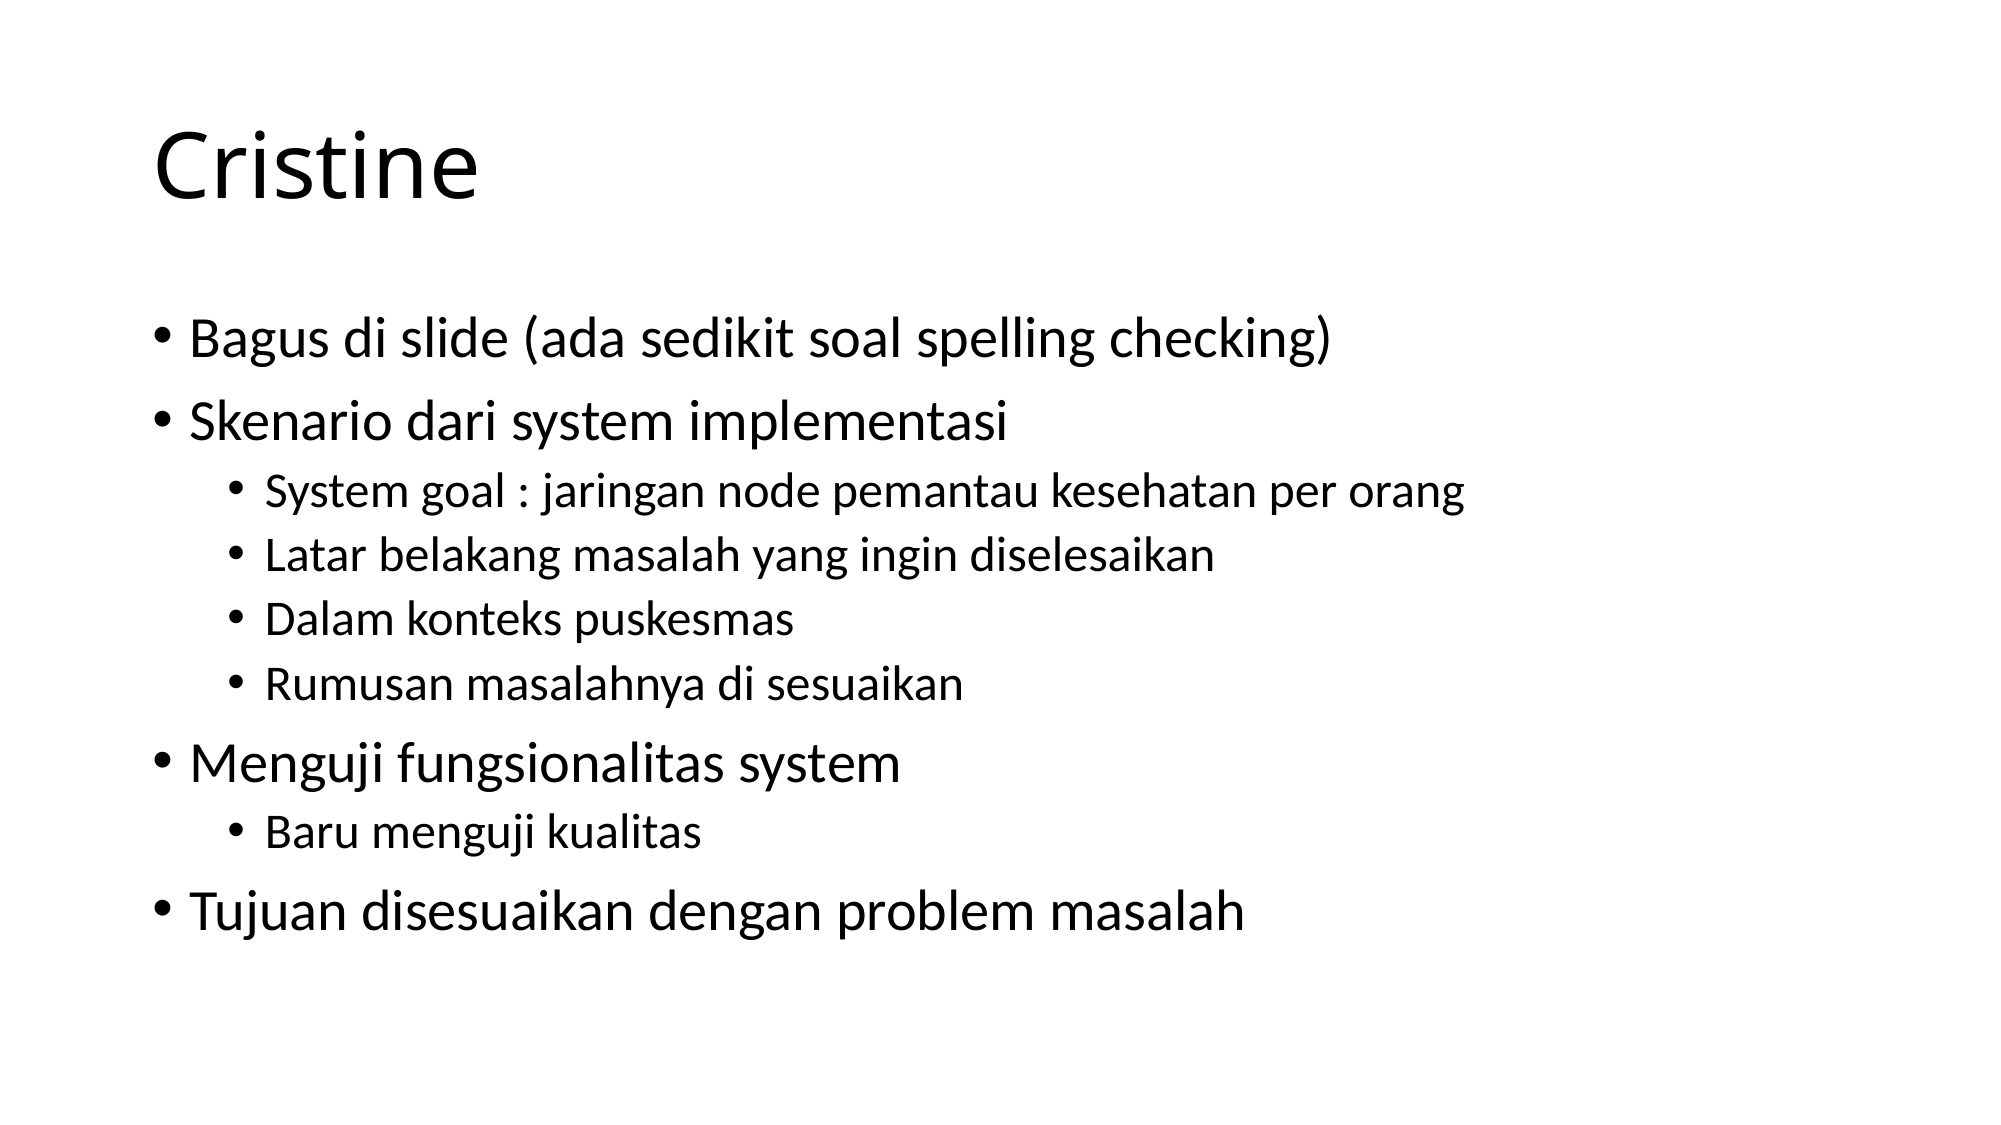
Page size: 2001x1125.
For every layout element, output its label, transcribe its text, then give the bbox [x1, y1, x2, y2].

list Bagus di slide (ada sedikit soal spelling checking) Skenario dari system implementasi System goal : jaringan node pemantau kesehatan per orang Latar belakang masalah yang ingin diselesaikan Dalam konteks puskesmas Rumusan masalahnya di sesuaikan Menguji fungsionalitas system Baru menguji kualitas Tujuan disesuaikan dengan problem masalah [137, 299, 1863, 1014]
title Cristine [137, 59, 1863, 278]
